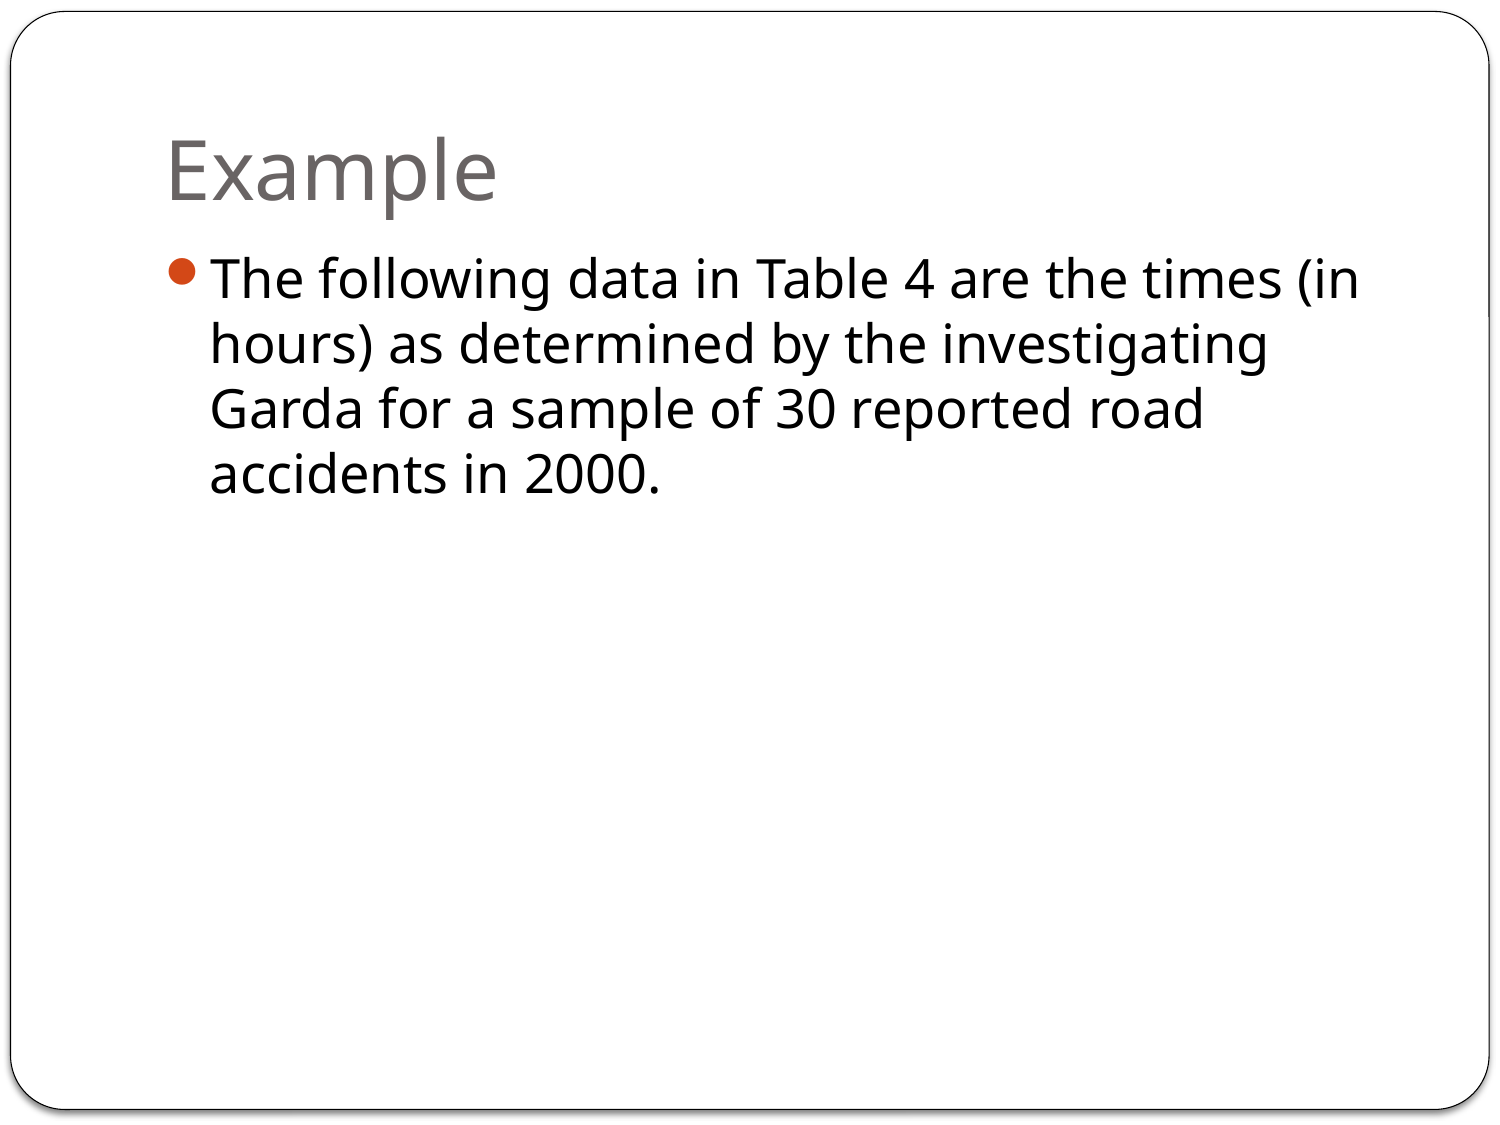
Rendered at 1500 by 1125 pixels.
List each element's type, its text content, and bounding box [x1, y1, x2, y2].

list The following data in Table 4 are the times (in hours) as determined by the investigating Garda for a sample of 30 reported road accidents in 2000. [150, 237, 1425, 988]
title Example [150, 45, 1425, 233]
